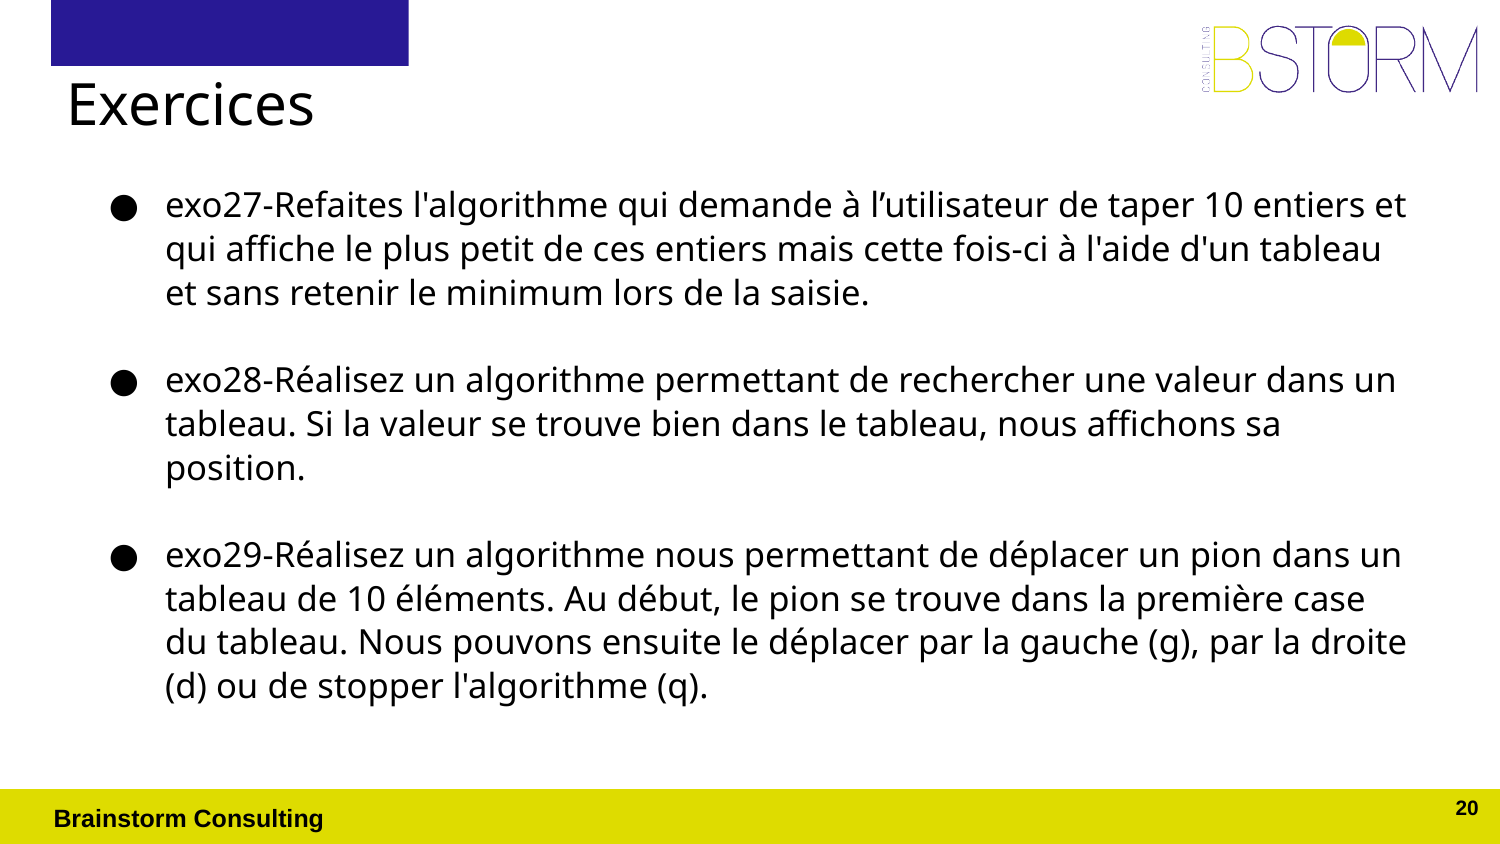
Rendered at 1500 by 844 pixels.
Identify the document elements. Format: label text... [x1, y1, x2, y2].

list exo27-Refaites l'algorithme qui demande à l’utilisateur de taper 10 entiers et qui affiche le plus petit de ces entiers mais cette fois-ci à l'aide d'un tableau et sans retenir le minimum lors de la saisie. exo28-Réalisez un algorithme permettant de rechercher une valeur dans un tableau. Si la valeur se trouve bien dans le tableau, nous affichons sa position. exo29-Réalisez un algorithme nous permettant de déplacer un pion dans un tableau de 10 éléments. Au début, le pion se trouve dans la première case du tableau. Nous pouvons ensuite le déplacer par la gauche (g), par la droite (d) ou de stopper l'algorithme (q). [75, 166, 1425, 754]
title Exercices [51, 55, 1449, 150]
slide_number 20 [1403, 779, 1494, 844]
picture [1188, 11, 1490, 106]
